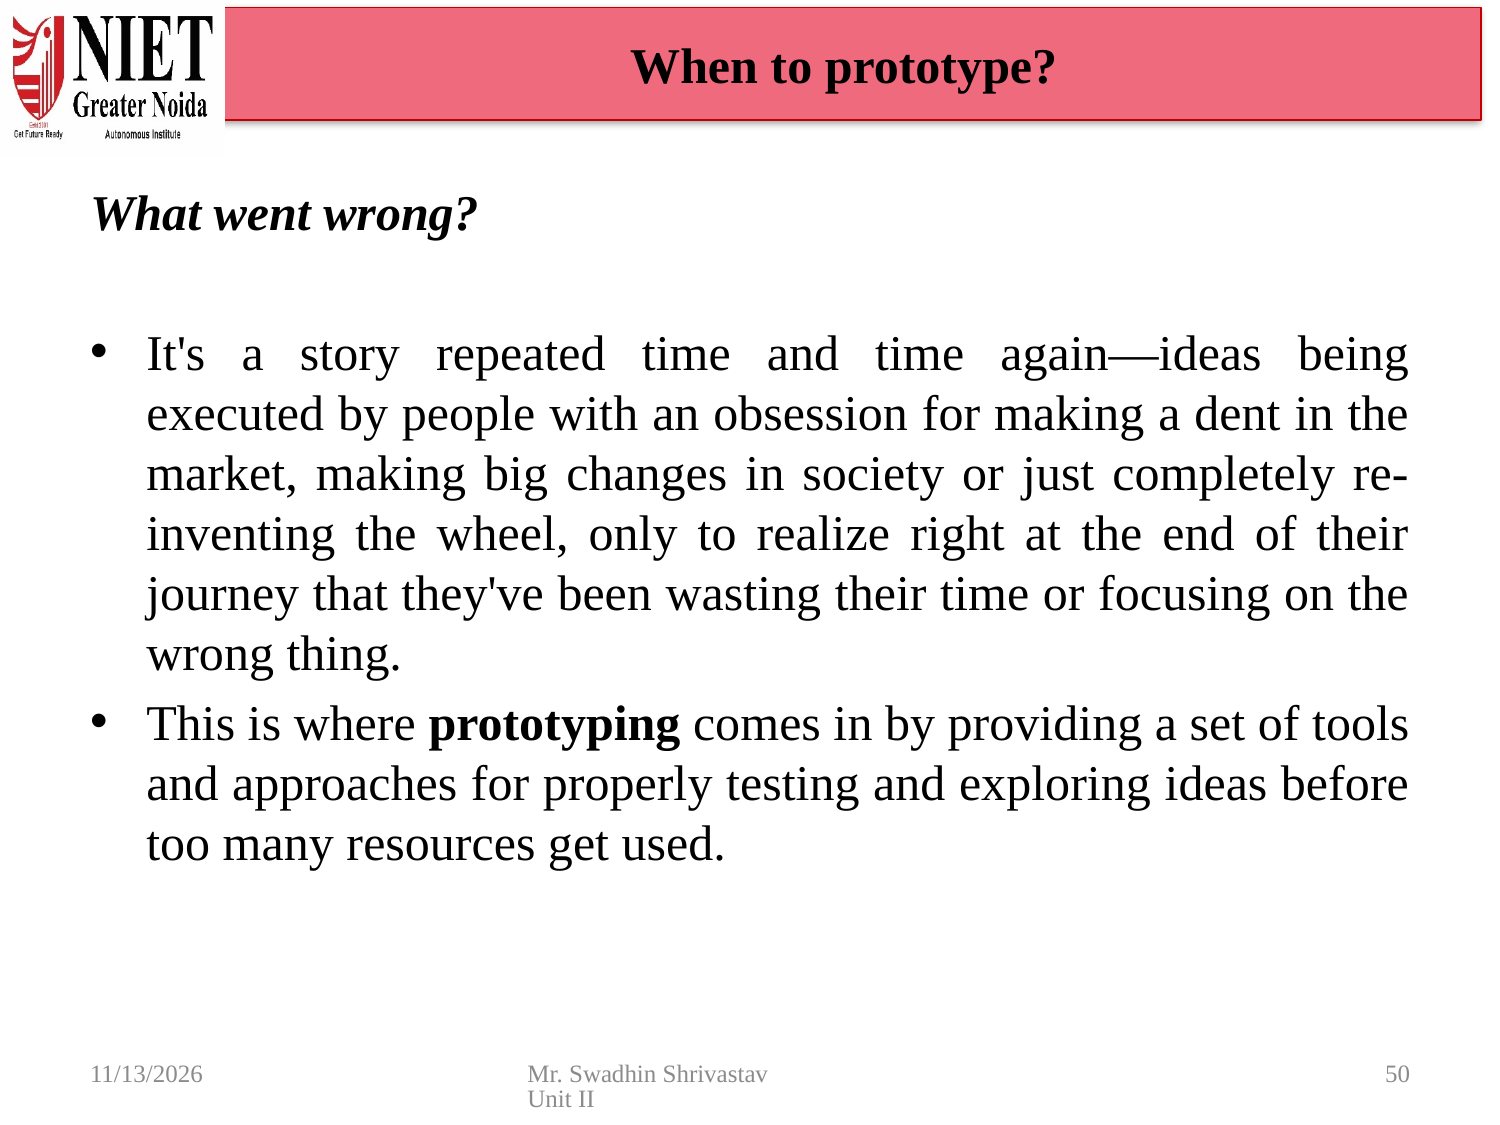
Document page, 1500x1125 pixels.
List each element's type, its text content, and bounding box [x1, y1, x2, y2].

text_box When to prototype? [229, 7, 1482, 121]
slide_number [75, 1042, 425, 1103]
slide_number 50 [1074, 1042, 1425, 1103]
list What went wrong? It's a story repeated time and time again—ideas being executed by people with an obsession for making a dent in the market, making big changes in society or just completely re-inventing the wheel, only to realize right at the end of their journey that they've been wasting their time or focusing on the wrong thing. This is where prototyping comes in by providing a set of tools and approaches for properly testing and exploring ideas before too many resources get used. [75, 172, 1425, 1026]
footer Mr. Swadhin Shrivastav Unit II [512, 1042, 988, 1103]
picture [0, 0, 226, 156]
